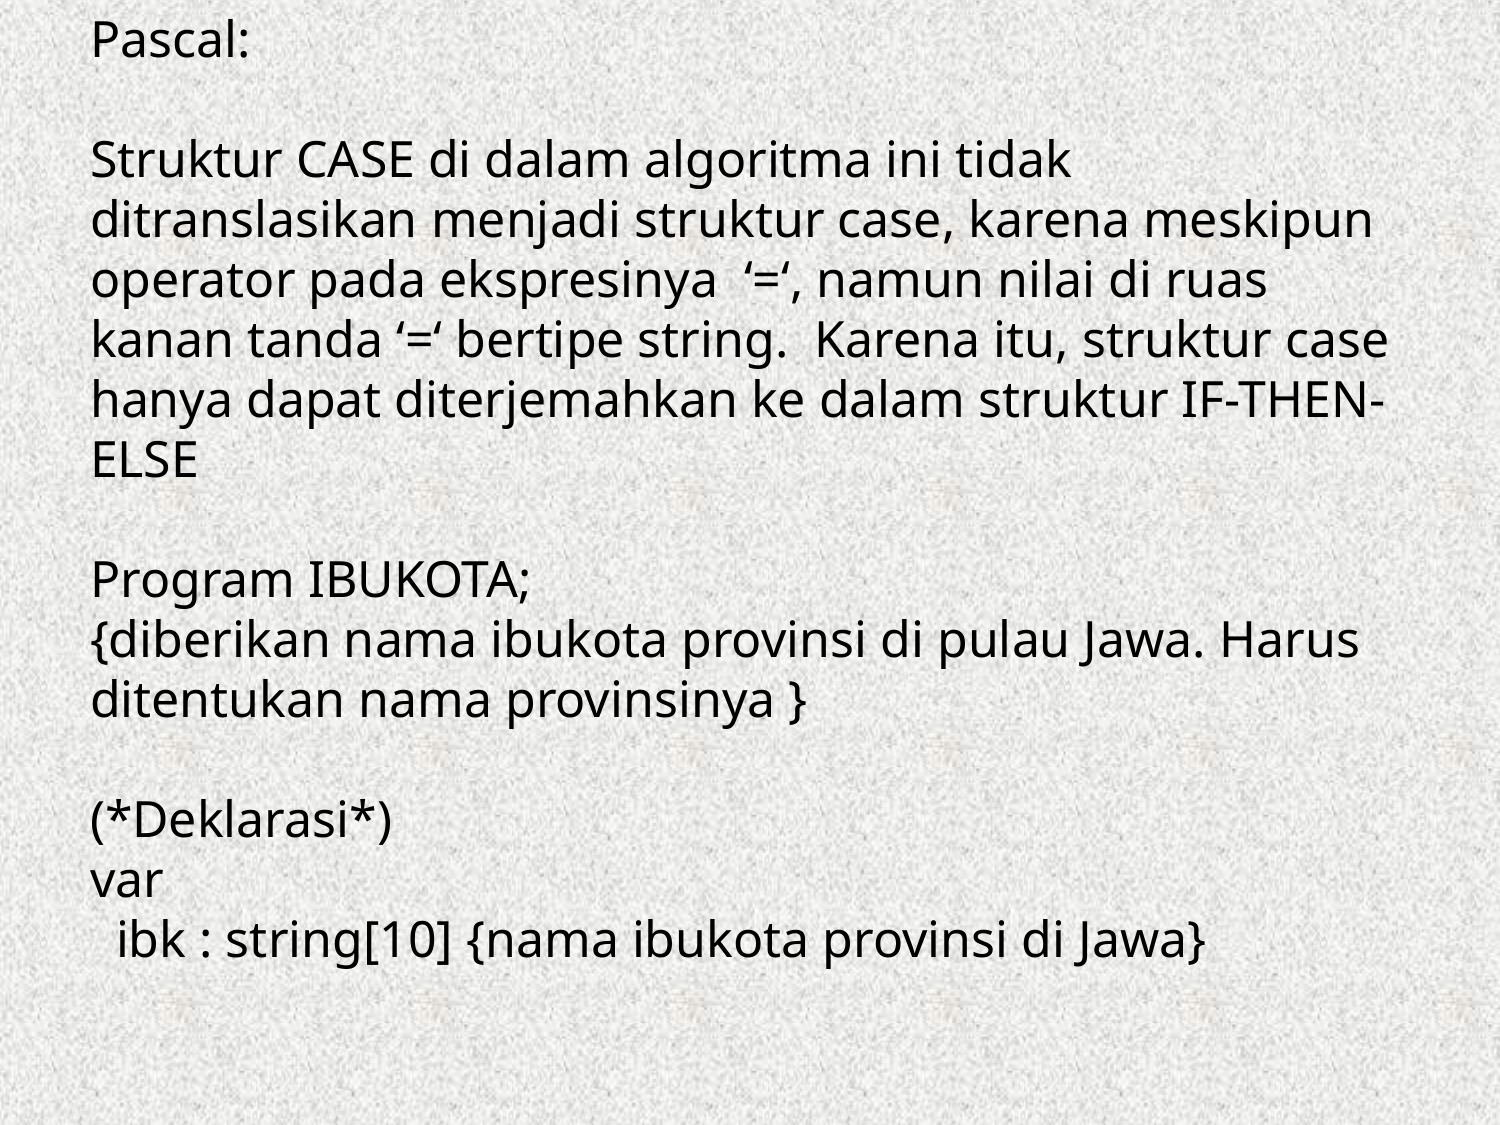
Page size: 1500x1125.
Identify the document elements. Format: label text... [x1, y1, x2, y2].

list Pascal: Struktur CASE di dalam algoritma ini tidak ditranslasikan menjadi struktur case, karena meskipun operator pada ekspresinya ‘=‘, namun nilai di ruas kanan tanda ‘=‘ bertipe string. Karena itu, struktur case hanya dapat diterjemahkan ke dalam struktur IF-THEN-ELSE Program IBUKOTA; {diberikan nama ibukota provinsi di pulau Jawa. Harus ditentukan nama provinsinya } (*Deklarasi*) var ibk : string[10] {nama ibukota provinsi di Jawa} [75, 0, 1425, 1113]
picture [0, 0, 1500, 1125]
